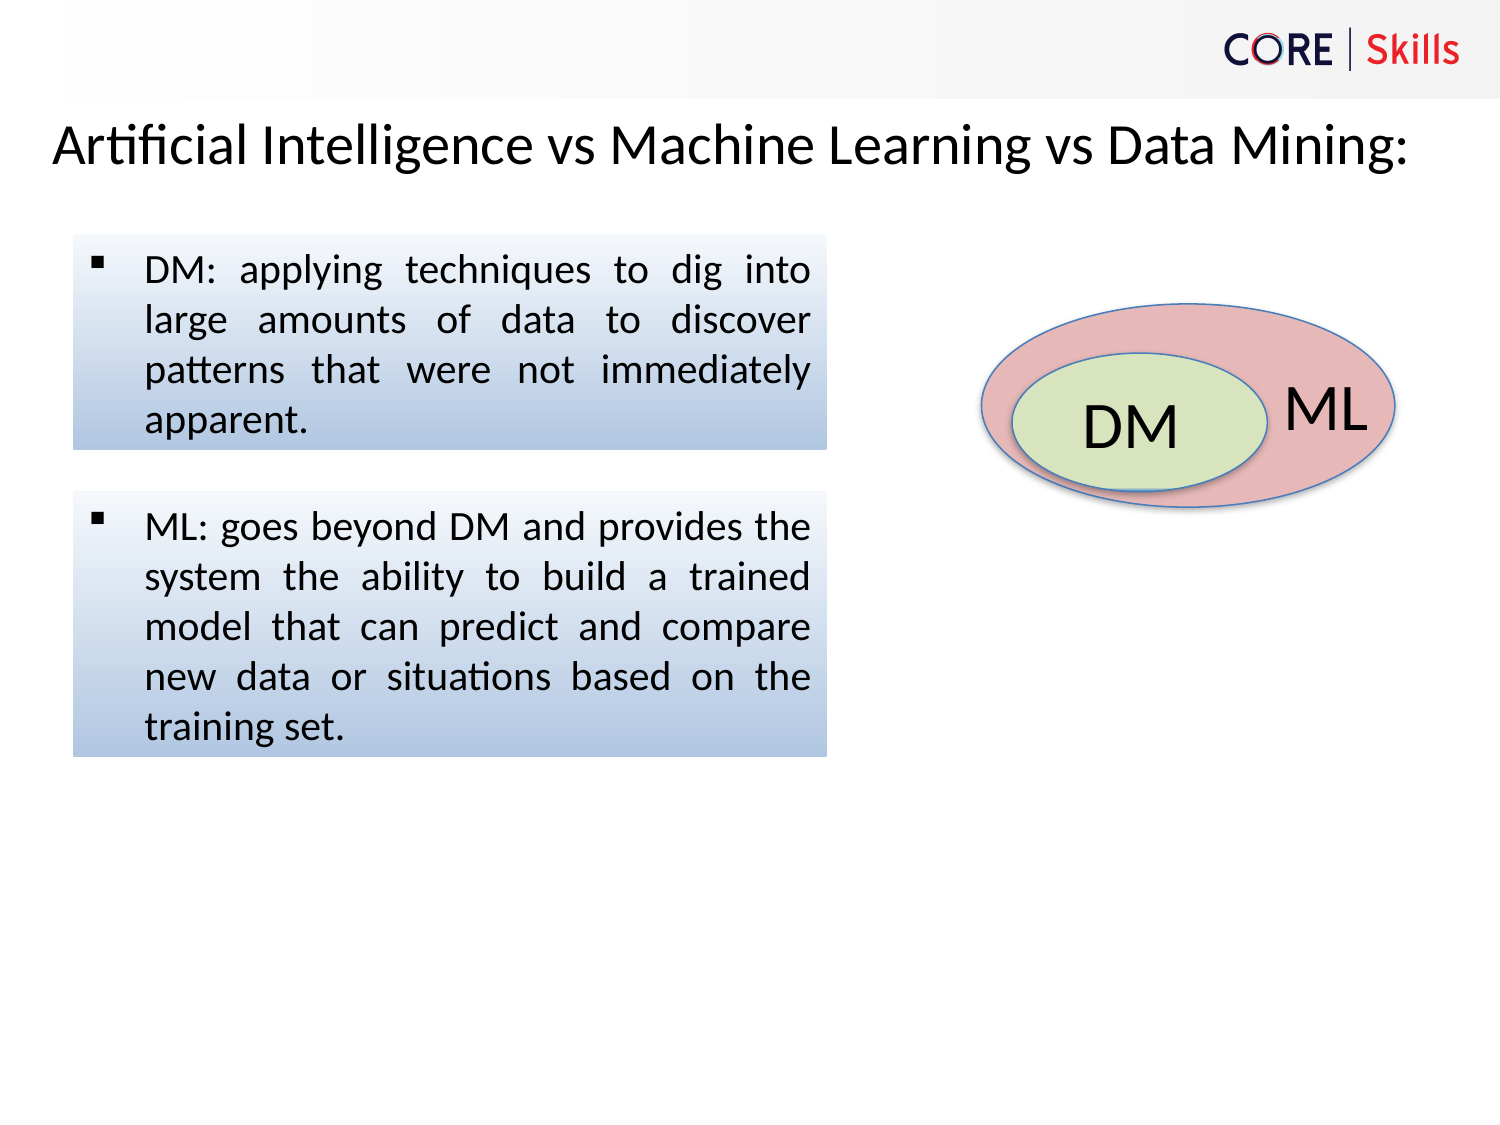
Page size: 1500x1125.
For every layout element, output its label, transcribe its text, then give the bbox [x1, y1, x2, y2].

text_box [1385, 373, 1396, 438]
text_box [1077, 444, 1375, 508]
text_box Artificial Intelligence vs Machine Learning vs Data Mining: [37, 107, 1500, 184]
text_box DM: applying techniques to dig into large amounts of data to discover patterns that were not immediately apparent. [73, 234, 827, 450]
text_box [1011, 352, 1268, 493]
text_box ML [1268, 356, 1385, 451]
picture [0, 0, 1500, 100]
text_box DM [1067, 374, 1221, 470]
text_box ML: goes beyond DM and provides the system the ability to build a trained model that can predict and compare new data or situations based on the training set. [73, 491, 827, 757]
text_box [980, 303, 1370, 492]
